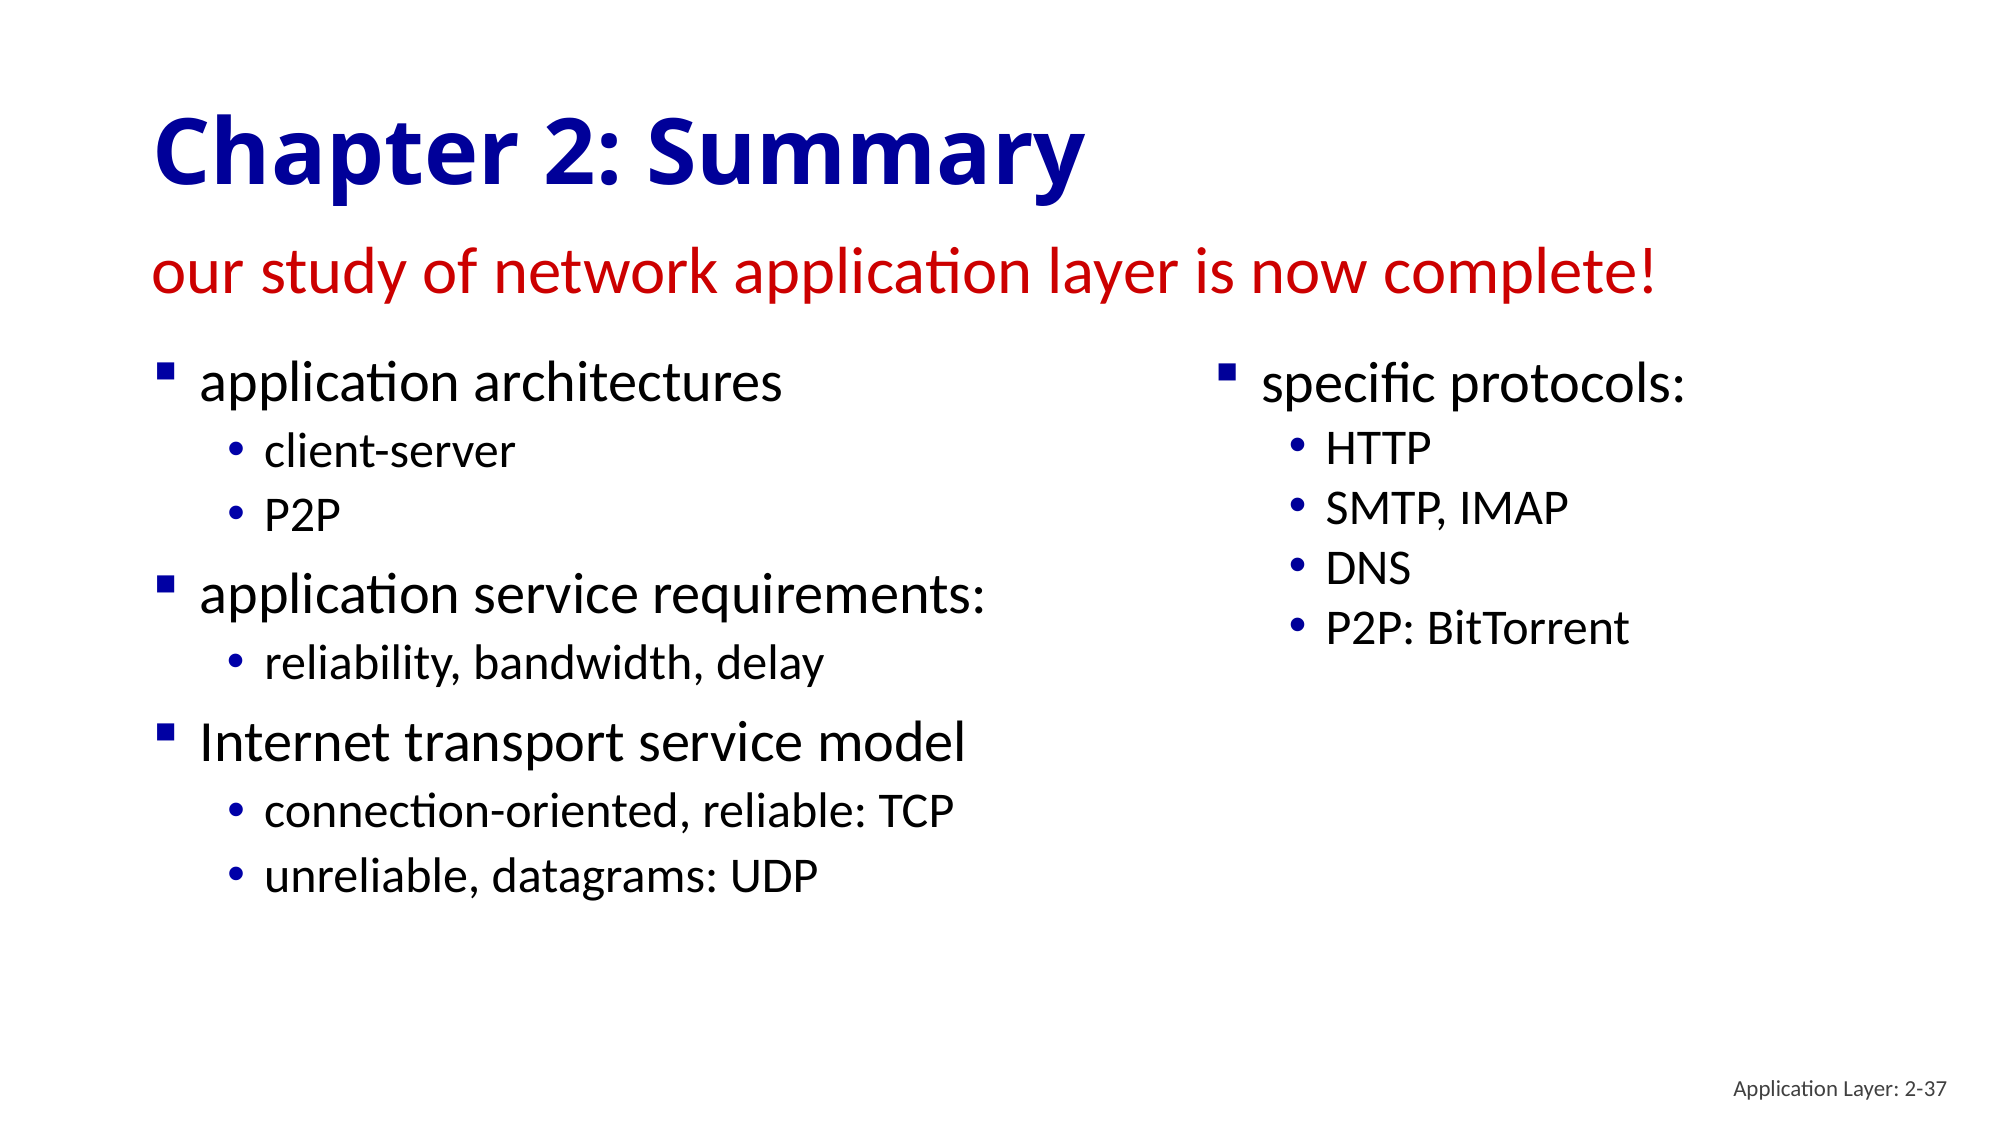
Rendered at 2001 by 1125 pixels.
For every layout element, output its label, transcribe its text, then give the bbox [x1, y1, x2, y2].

list application architectures client-server P2P application service requirements: reliability, bandwidth, delay Internet transport service model connection-oriented, reliable: TCP unreliable, datagrams: UDP [137, 343, 1075, 1032]
slide_number Application Layer: 2-37 [1512, 1056, 1963, 1117]
text_box specific protocols: HTTP SMTP, IMAP DNS P2P: BitTorrent [1199, 337, 1963, 941]
title Chapter 2: Summary [137, 74, 1863, 221]
text_box our study of network application layer is now complete! [115, 228, 1791, 340]
